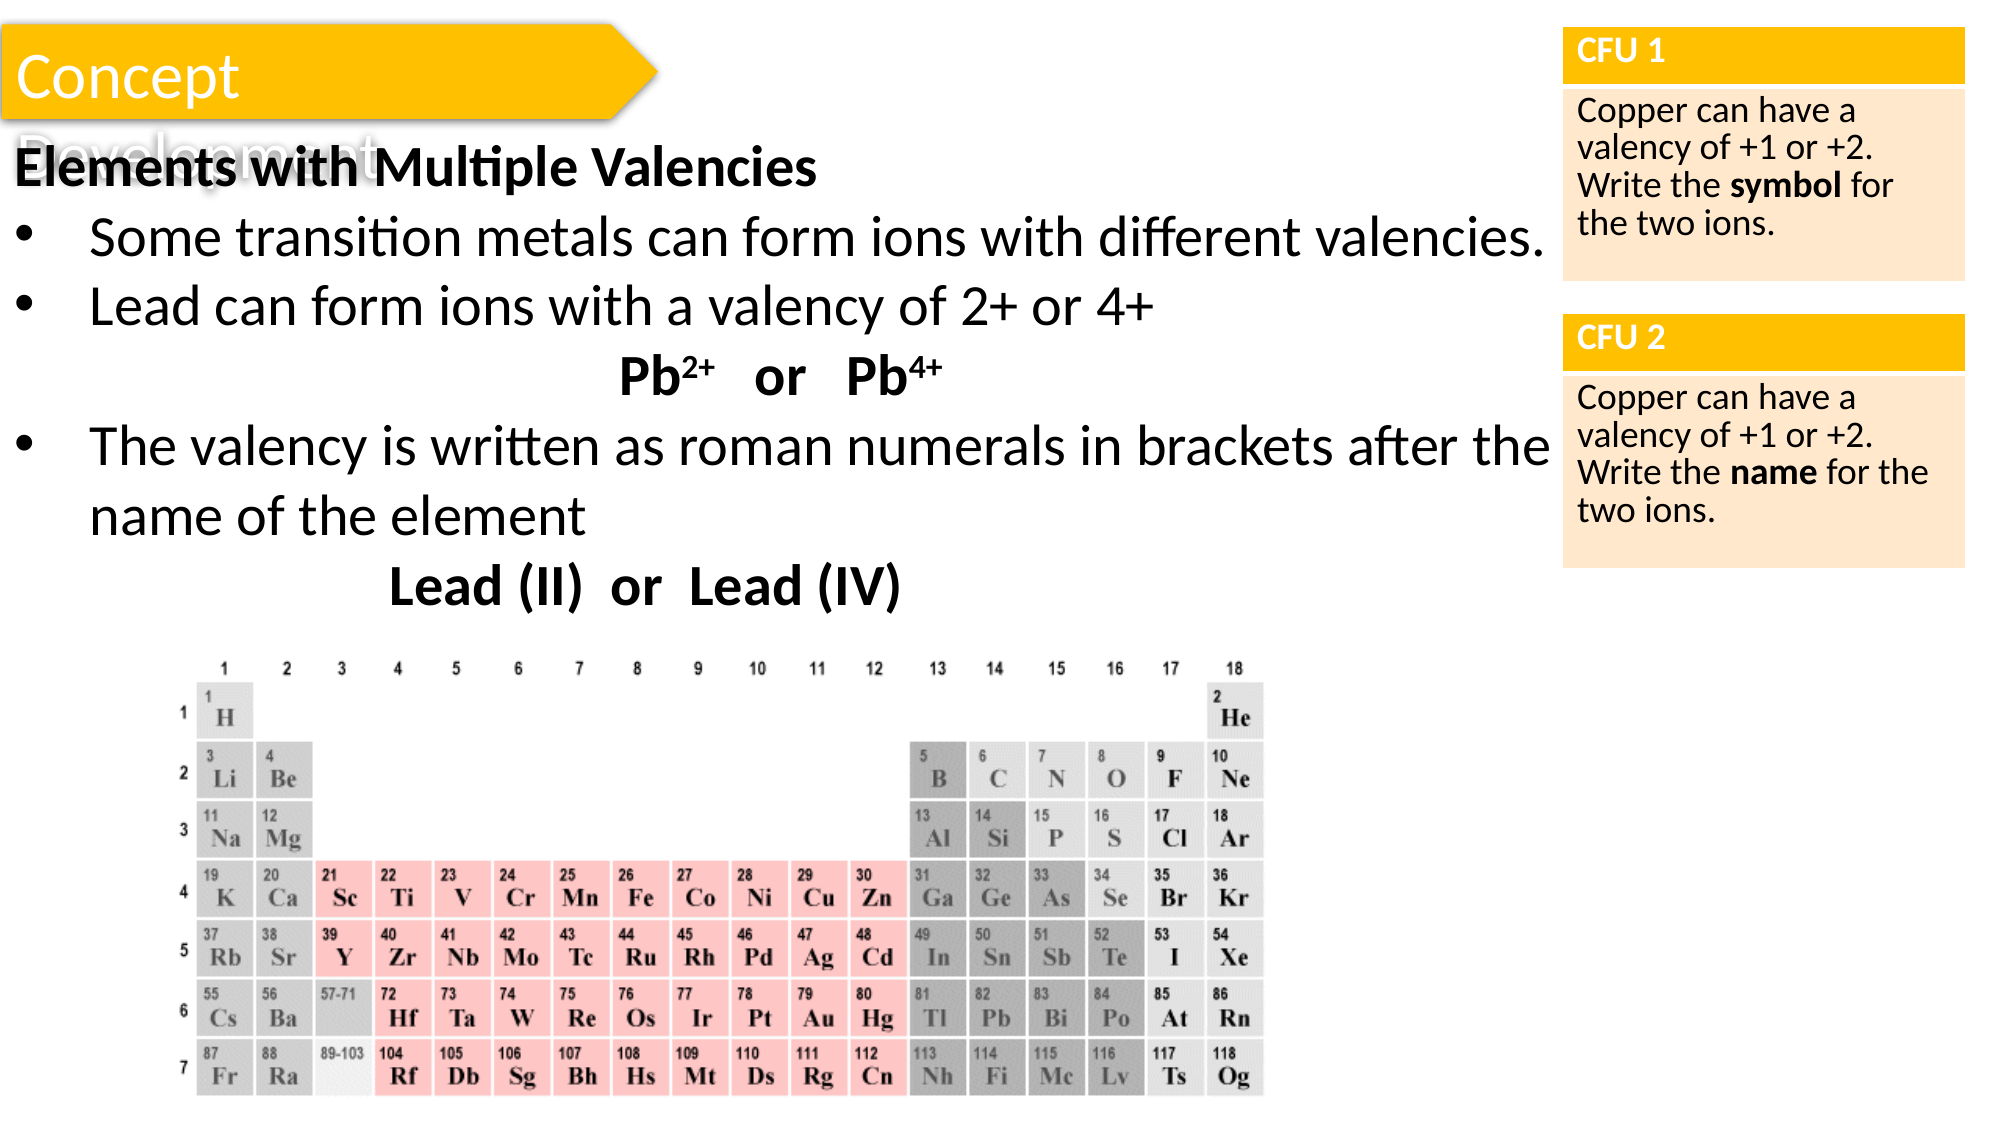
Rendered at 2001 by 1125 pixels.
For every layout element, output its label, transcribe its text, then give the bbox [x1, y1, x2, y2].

table_cell Copper can have a valency of +1 or +2. Write the symbol for the two ions. [1563, 89, 1965, 281]
table_cell Copper can have a valency of +1 or +2. Write the name for the two ions. [1563, 376, 1965, 568]
text_box Concept Development [1, 24, 658, 119]
table_header CFU 1 [1563, 27, 1965, 84]
text_box Elements with Multiple Valencies Some transition metals can form ions with different valencies. Lead can form ions with a valency of 2+ or 4+ Pb2+ or Pb4+ The valency is written as roman numerals in brackets after the name of the element Lead (II) or Lead (IV) [0, 120, 1571, 625]
picture [158, 645, 1284, 1098]
table_header CFU 2 [1563, 314, 1965, 371]
